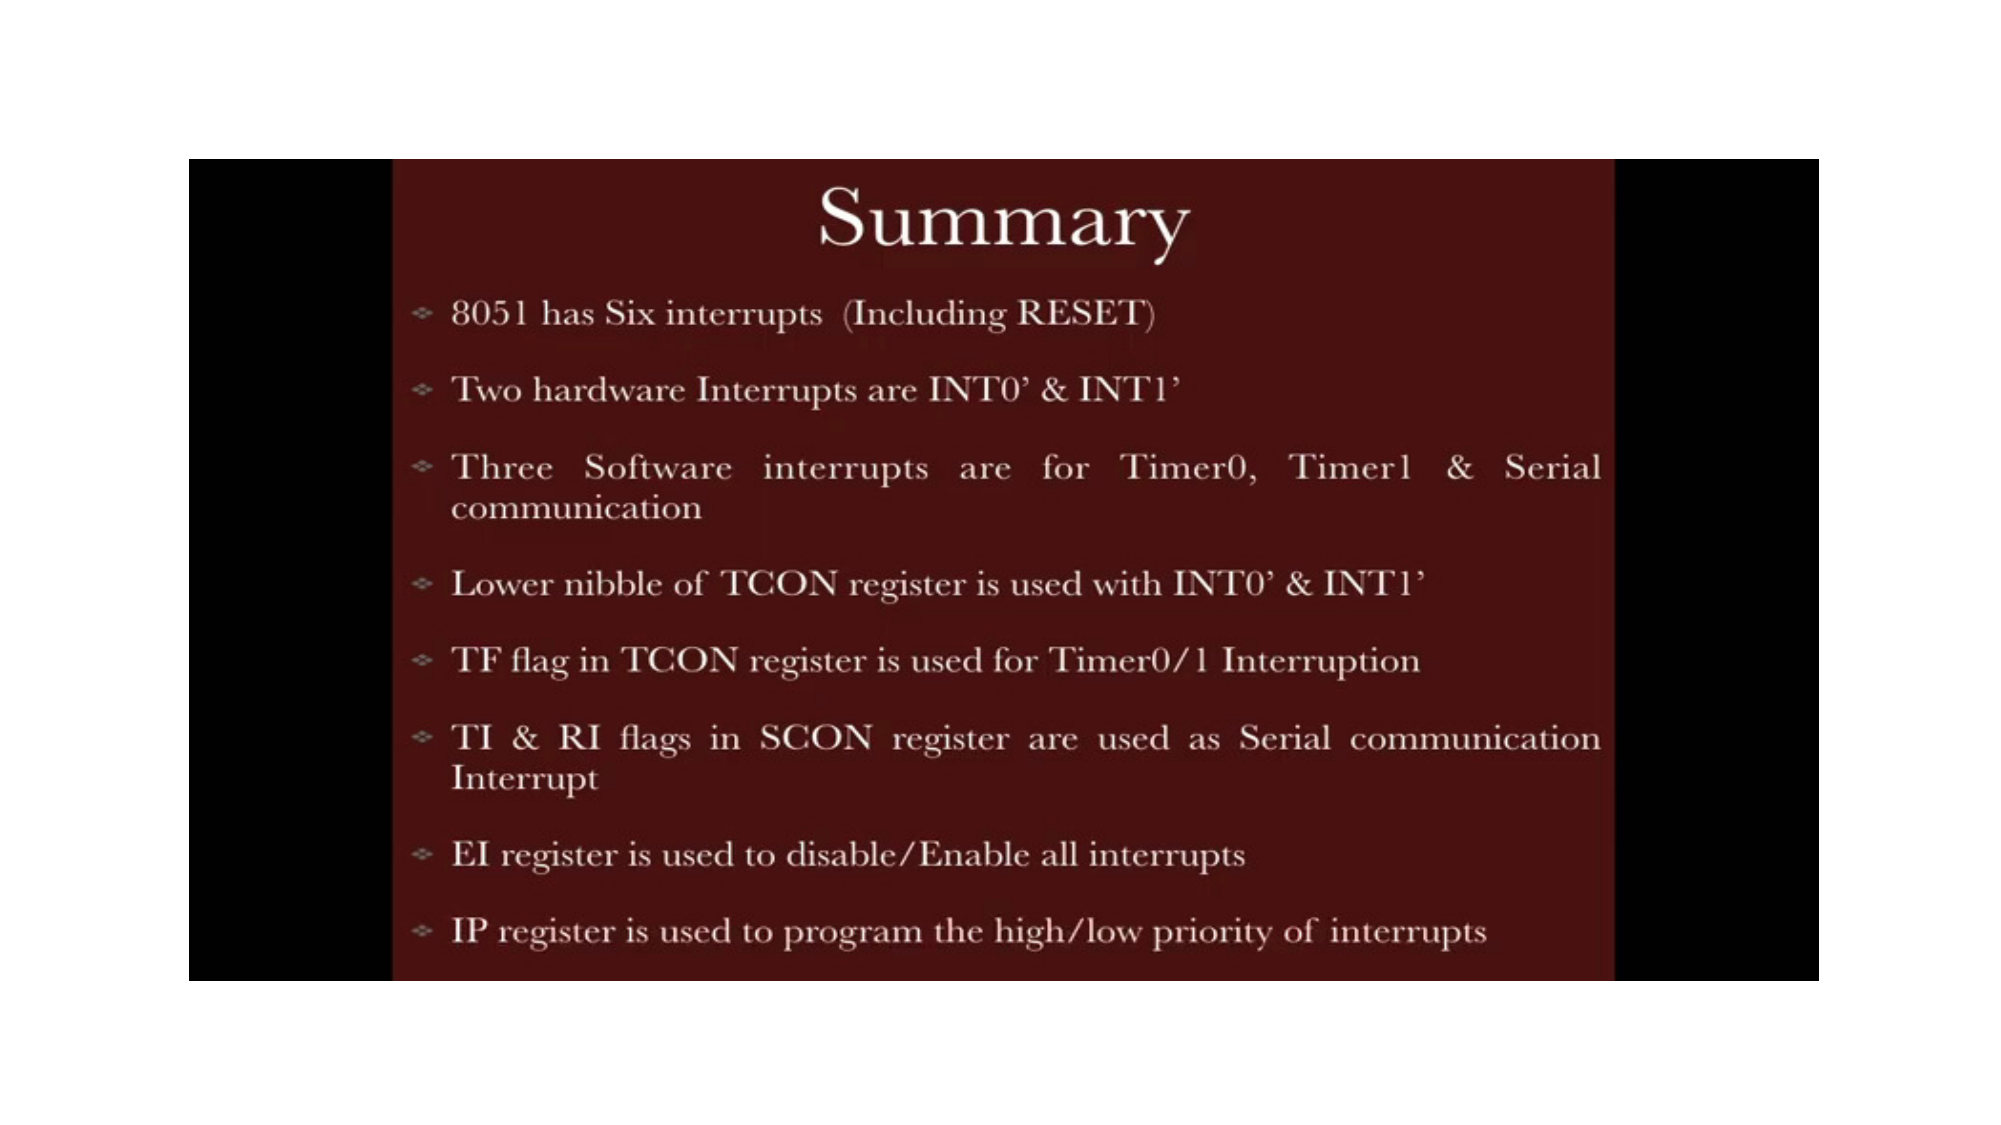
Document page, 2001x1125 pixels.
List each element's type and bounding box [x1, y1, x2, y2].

list [189, 159, 1819, 981]
